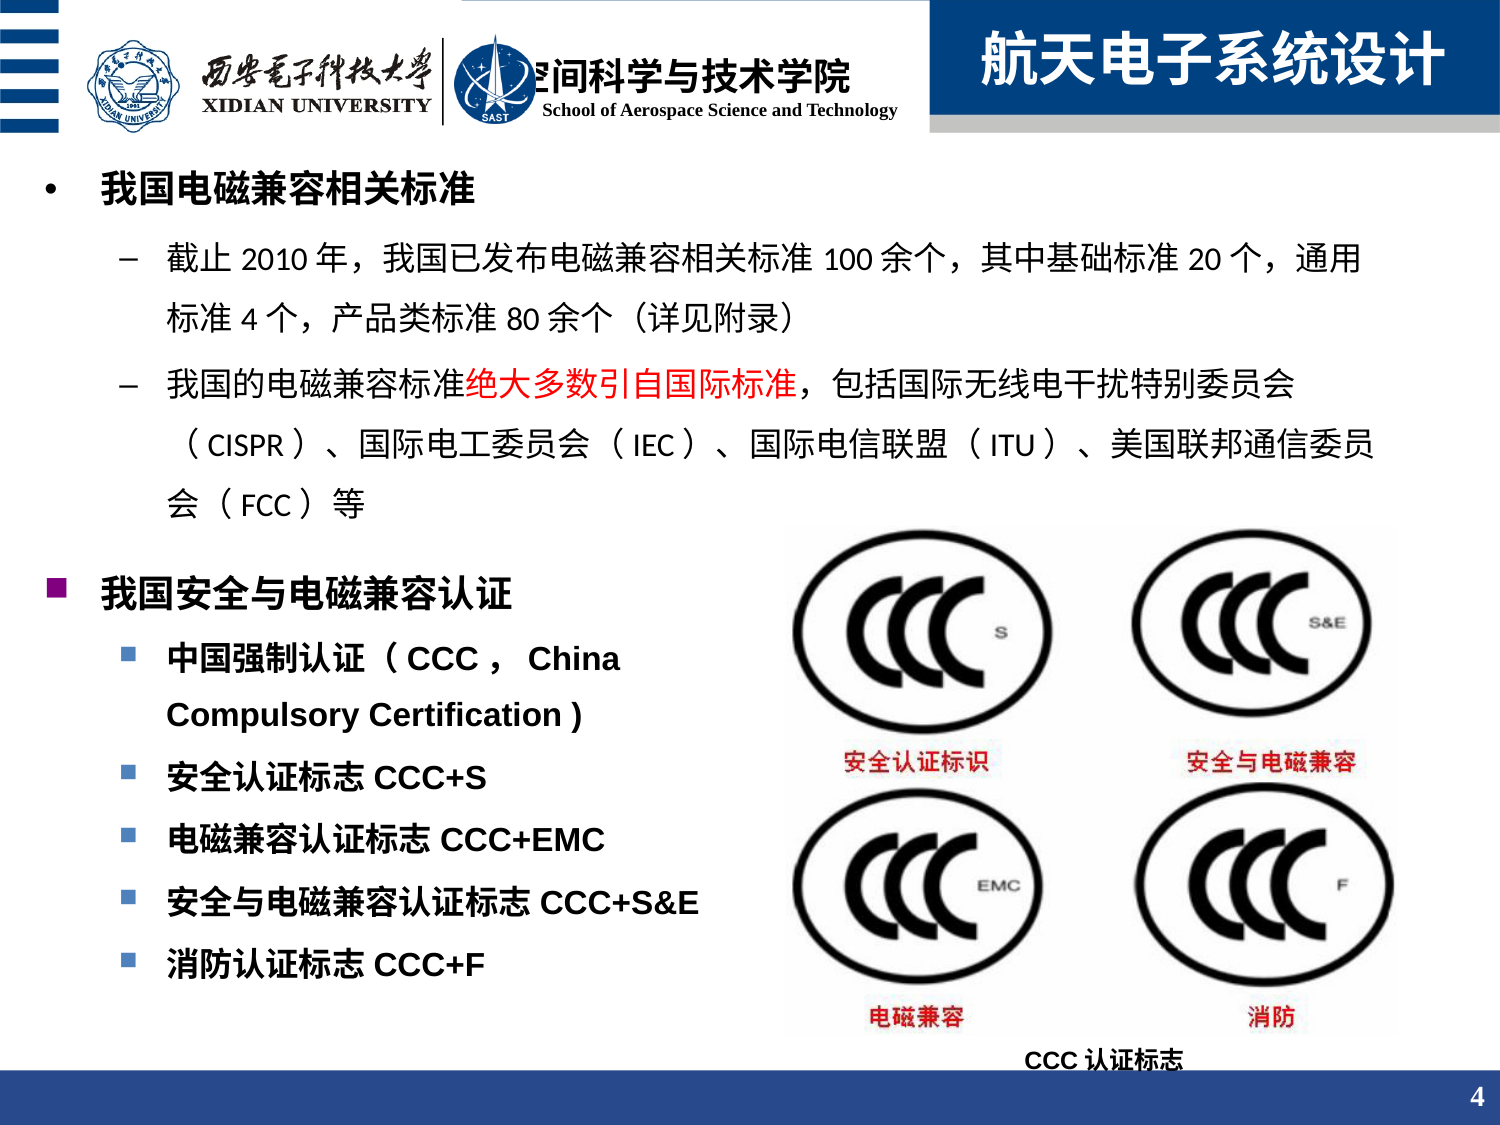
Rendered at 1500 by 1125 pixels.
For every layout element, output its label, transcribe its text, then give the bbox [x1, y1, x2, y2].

text_box 我国电磁兼容相关标准 截止2010年，我国已发布电磁兼容相关标准100余个，其中基础标准20个，通用标准4个，产品类标准80余个（详见附录） 我国的电磁兼容标准绝大多数引自国际标准，包括国际无线电干扰特别委员会（CISPR）、国际电工委员会（IEC）、国际电信联盟（ITU）、美国联邦通信委员会（FCC）等 [29, 148, 1400, 551]
picture [0, 0, 1500, 1070]
text_box CCC认证标志 [1009, 1037, 1435, 1082]
text_box 我国安全与电磁兼容认证 中国强制认证（CCC，China Compulsory Certification ) 安全认证标志CCC+S 电磁兼容认证标志CCC+EMC 安全与电磁兼容认证标志CCC+S&E 消防认证标志CCC+F [29, 562, 762, 1059]
text_box 航天电子系统设计 [927, 0, 1500, 114]
